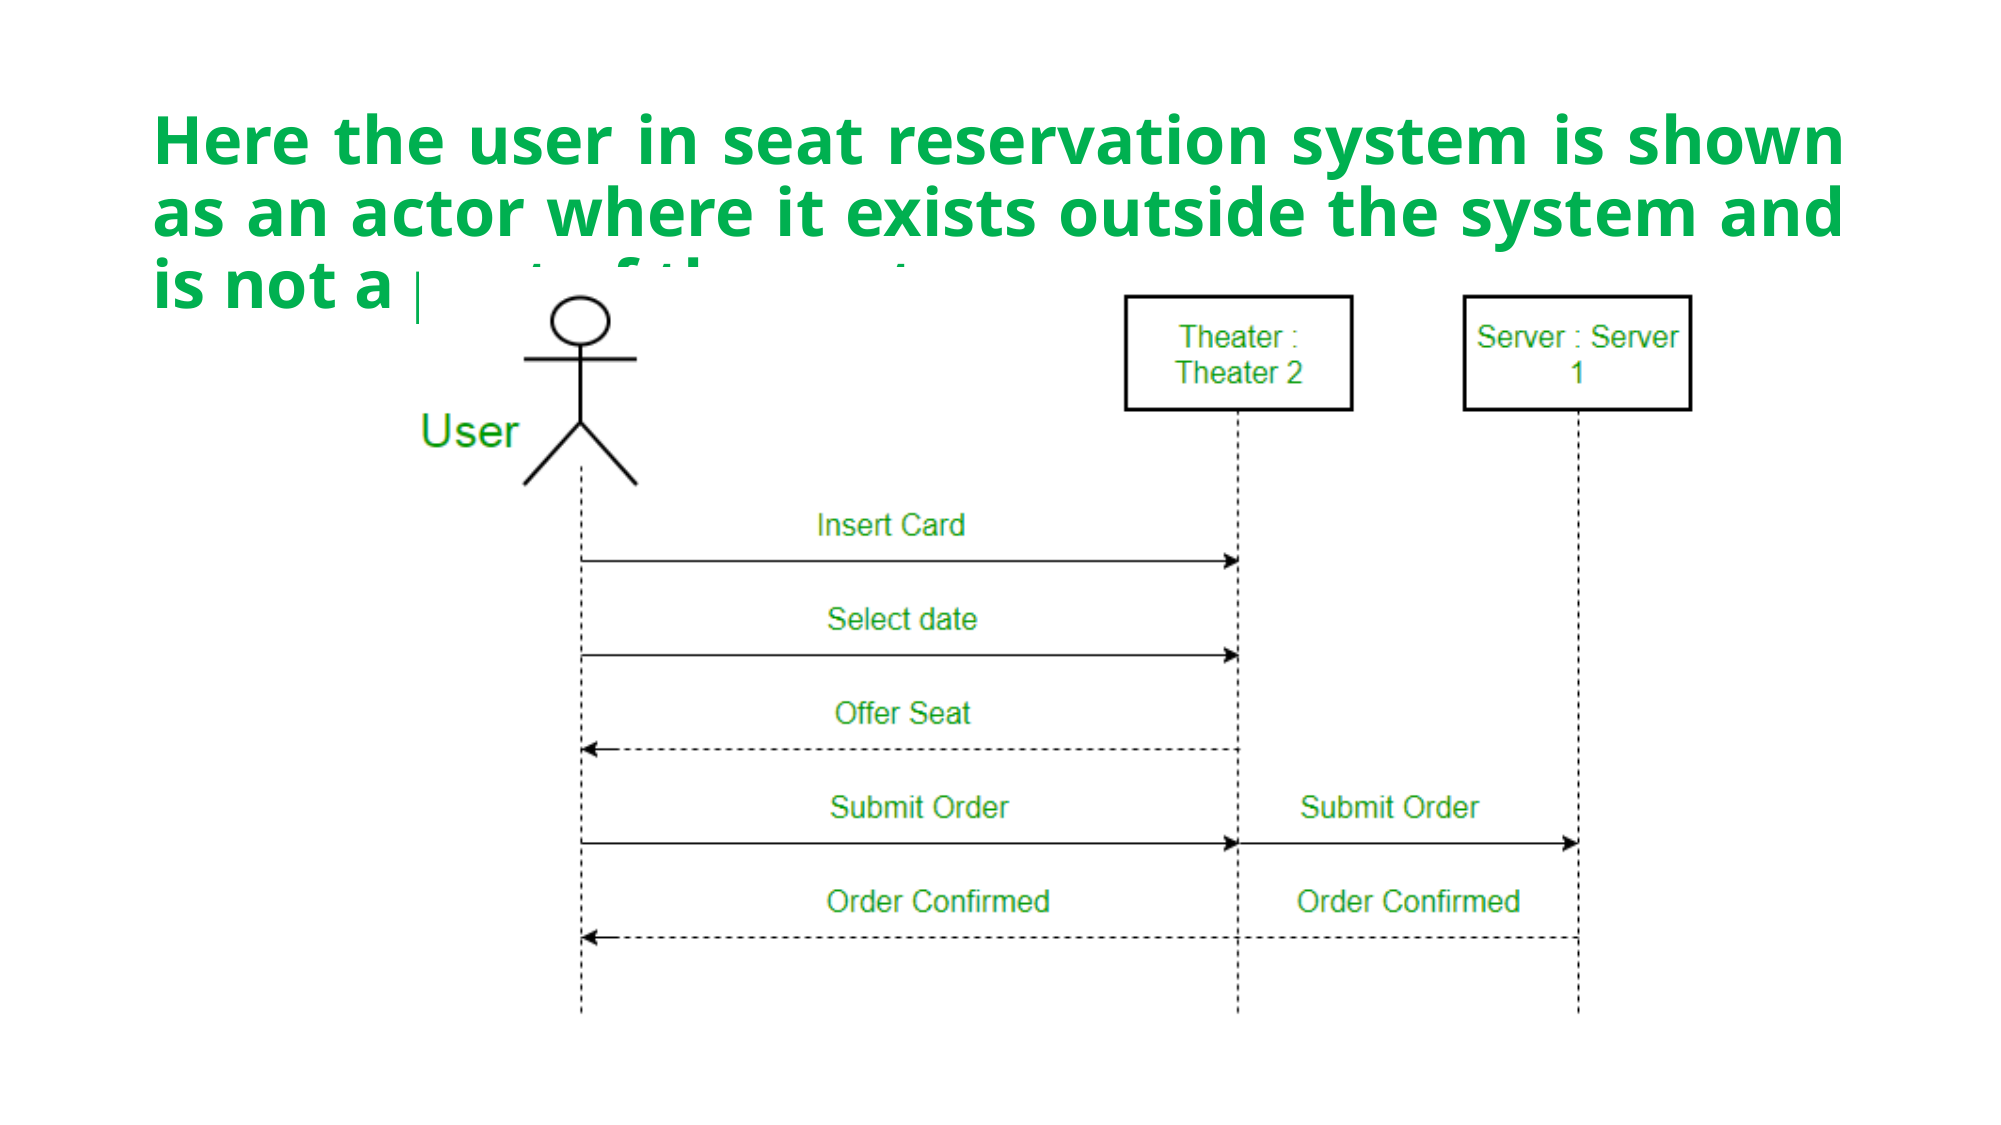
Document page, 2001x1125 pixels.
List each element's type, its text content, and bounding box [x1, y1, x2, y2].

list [419, 267, 1721, 1048]
title Here the user in seat reservation system is shown as an actor where it exists outside the system and is not a part of the system. [137, 59, 1863, 370]
